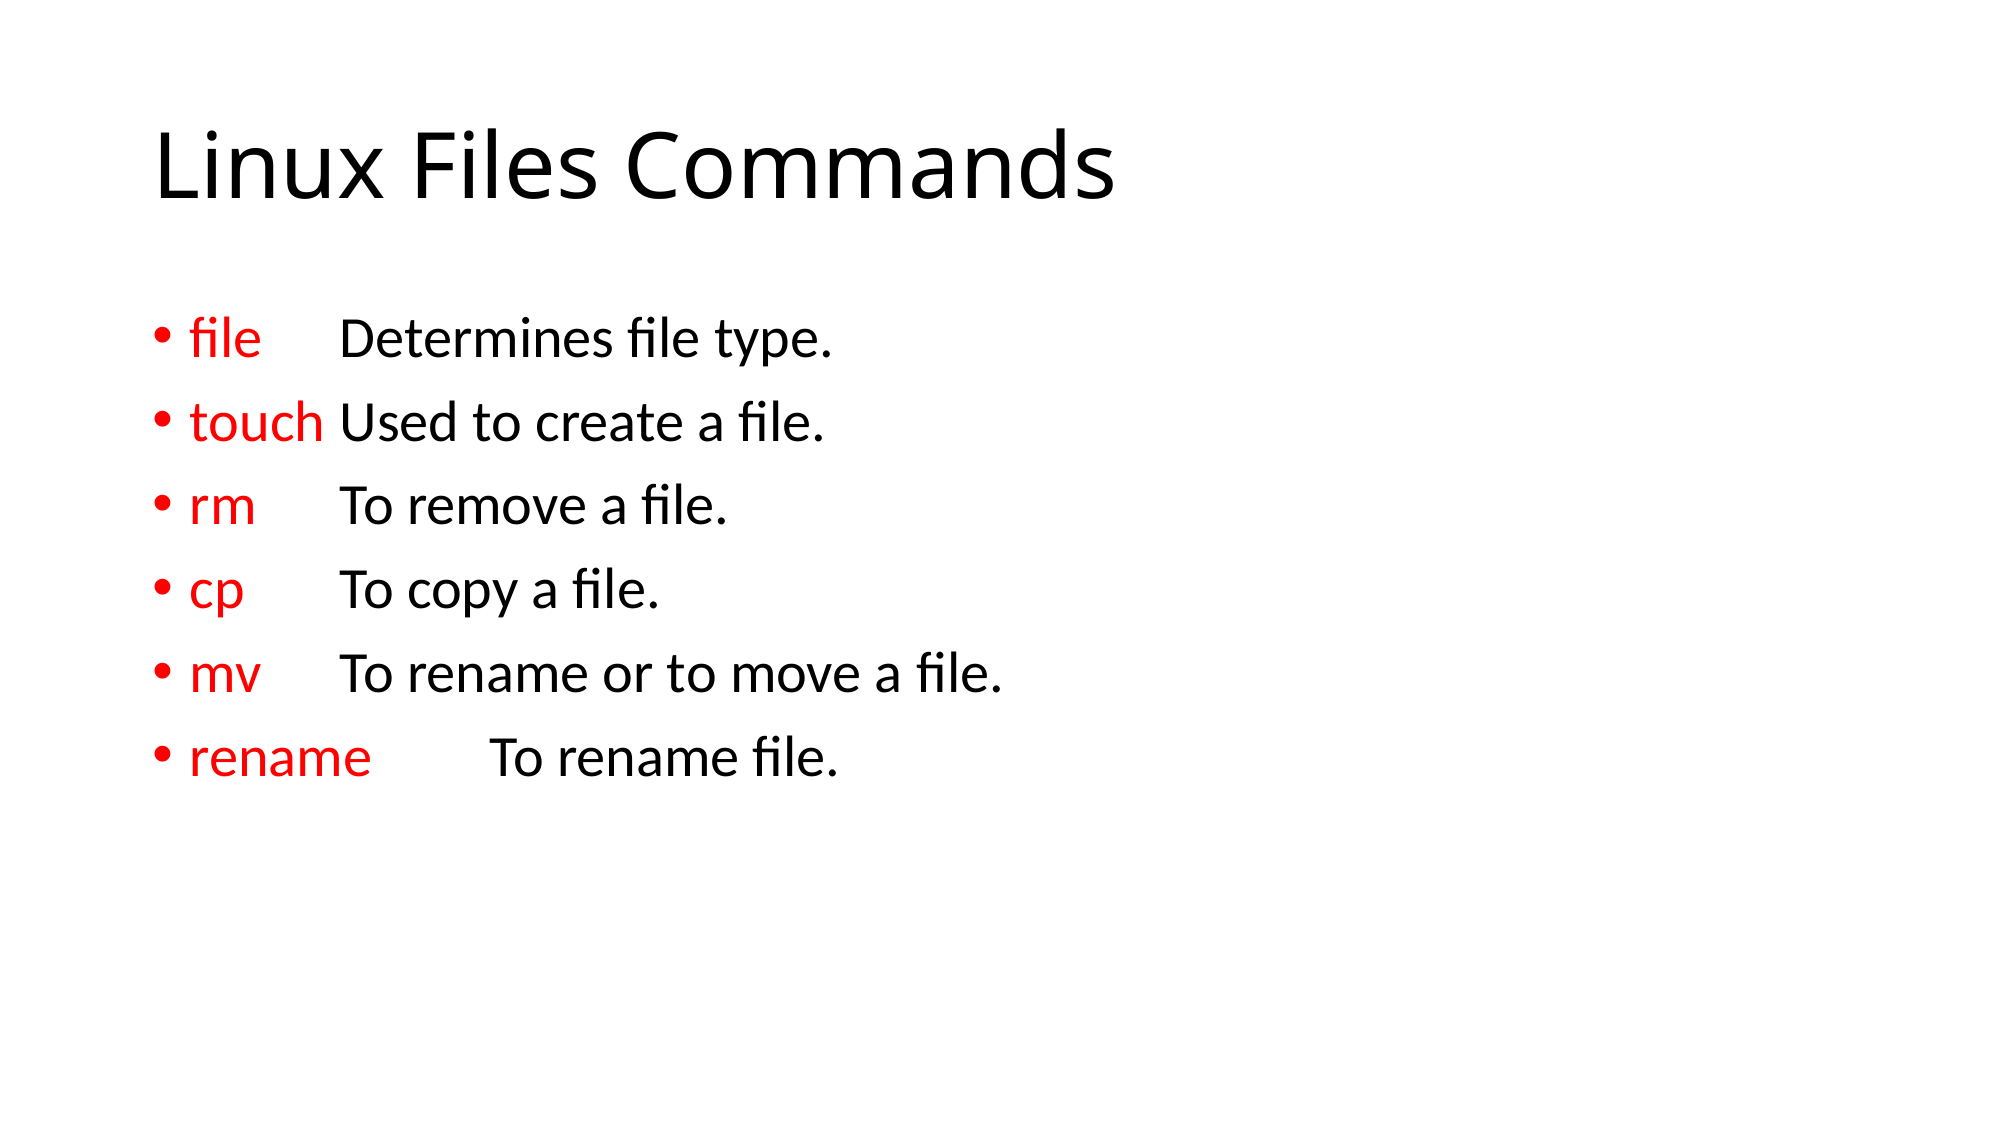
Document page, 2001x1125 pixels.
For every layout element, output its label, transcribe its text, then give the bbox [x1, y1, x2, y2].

title Linux Files Commands [137, 59, 1863, 278]
list file Determines file type. touch Used to create a file. rm To remove a file. cp To copy a file. mv To rename or to move a file. rename To rename file. [137, 299, 1863, 1014]
